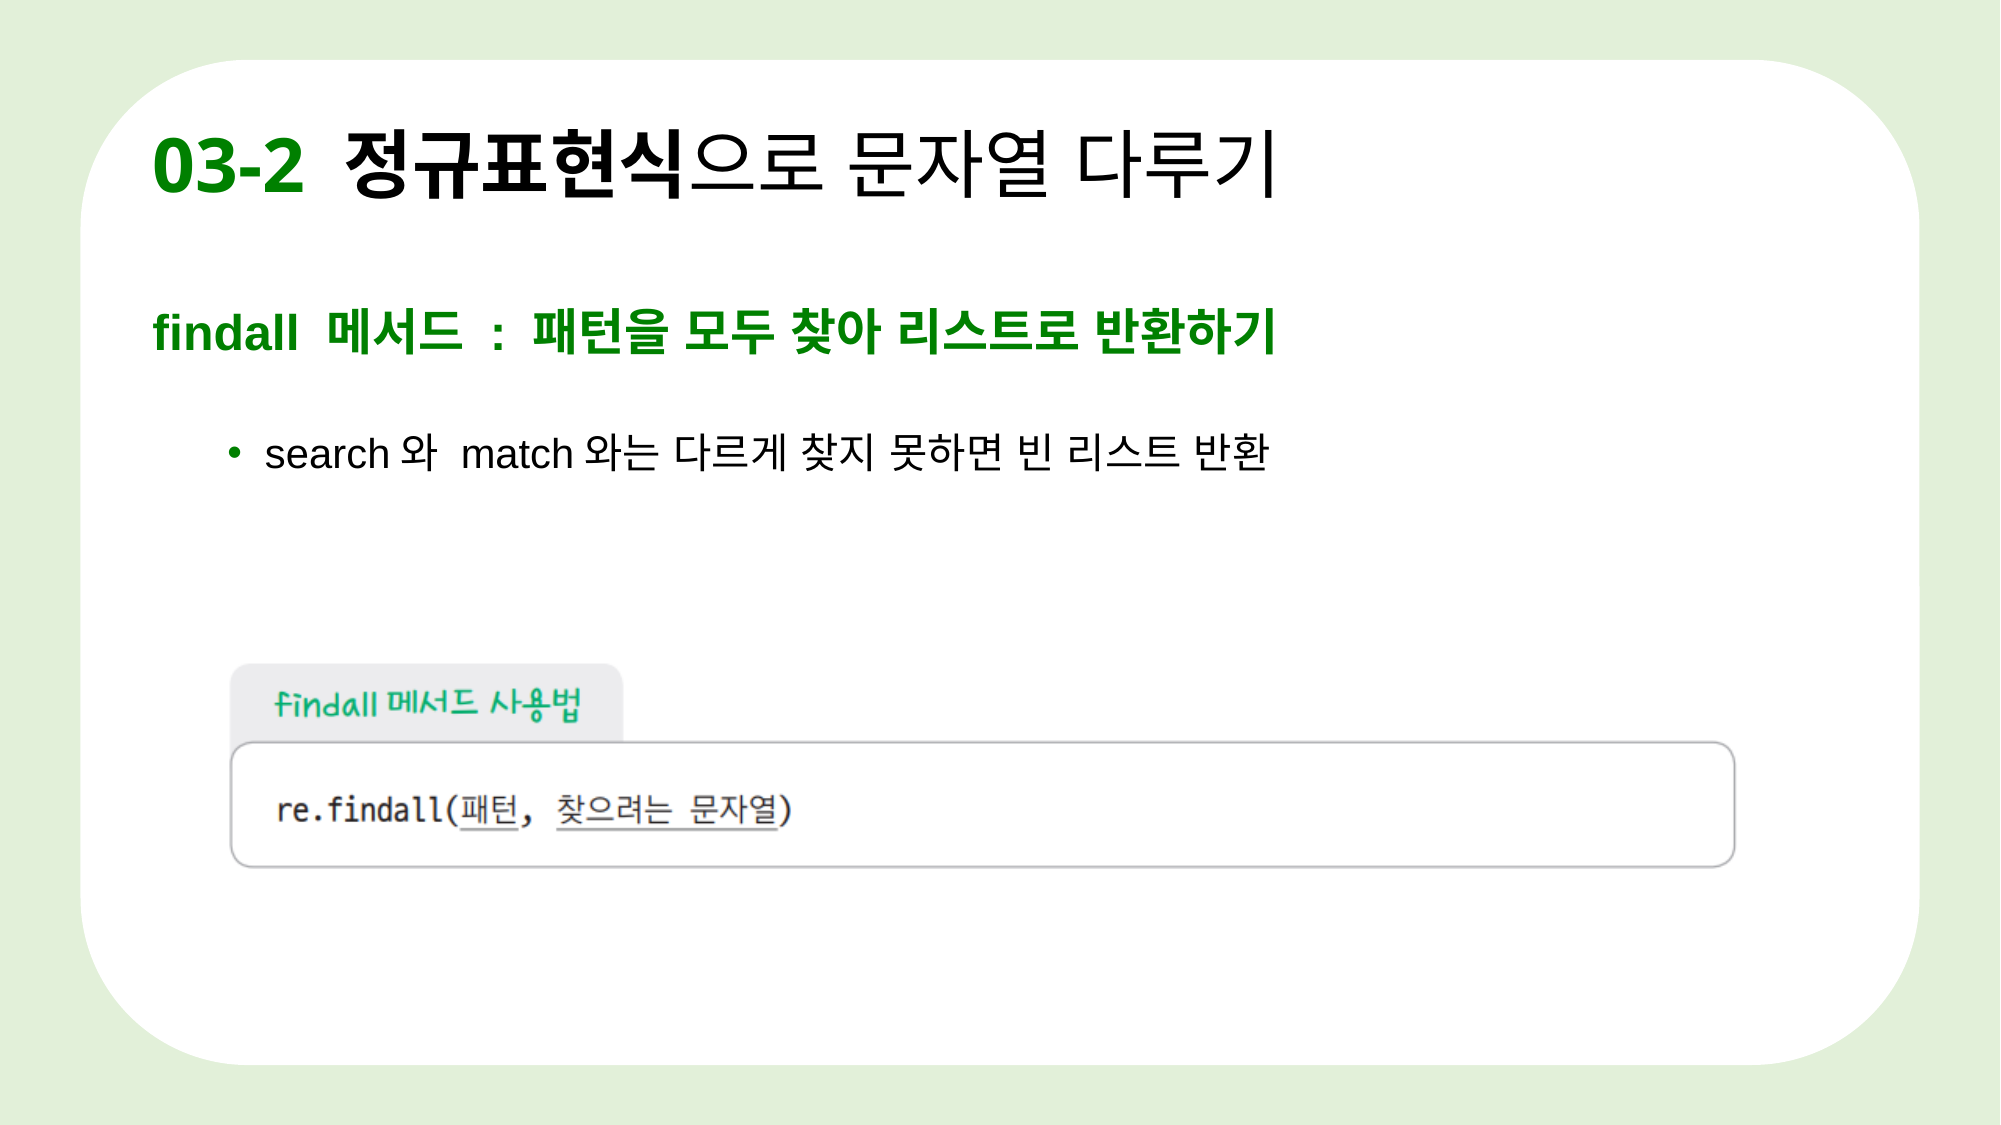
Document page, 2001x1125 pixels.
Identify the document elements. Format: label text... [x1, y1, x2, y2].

title 03-2 정규표현식으로 문자열 다루기 [137, 59, 1863, 278]
picture [225, 656, 1748, 880]
list findall 메서드 : 패턴을 모두 찾아 리스트로 반환하기 search와 match와는 다르게 찾지 못하면 빈 리스트 반환 [137, 299, 1863, 1014]
